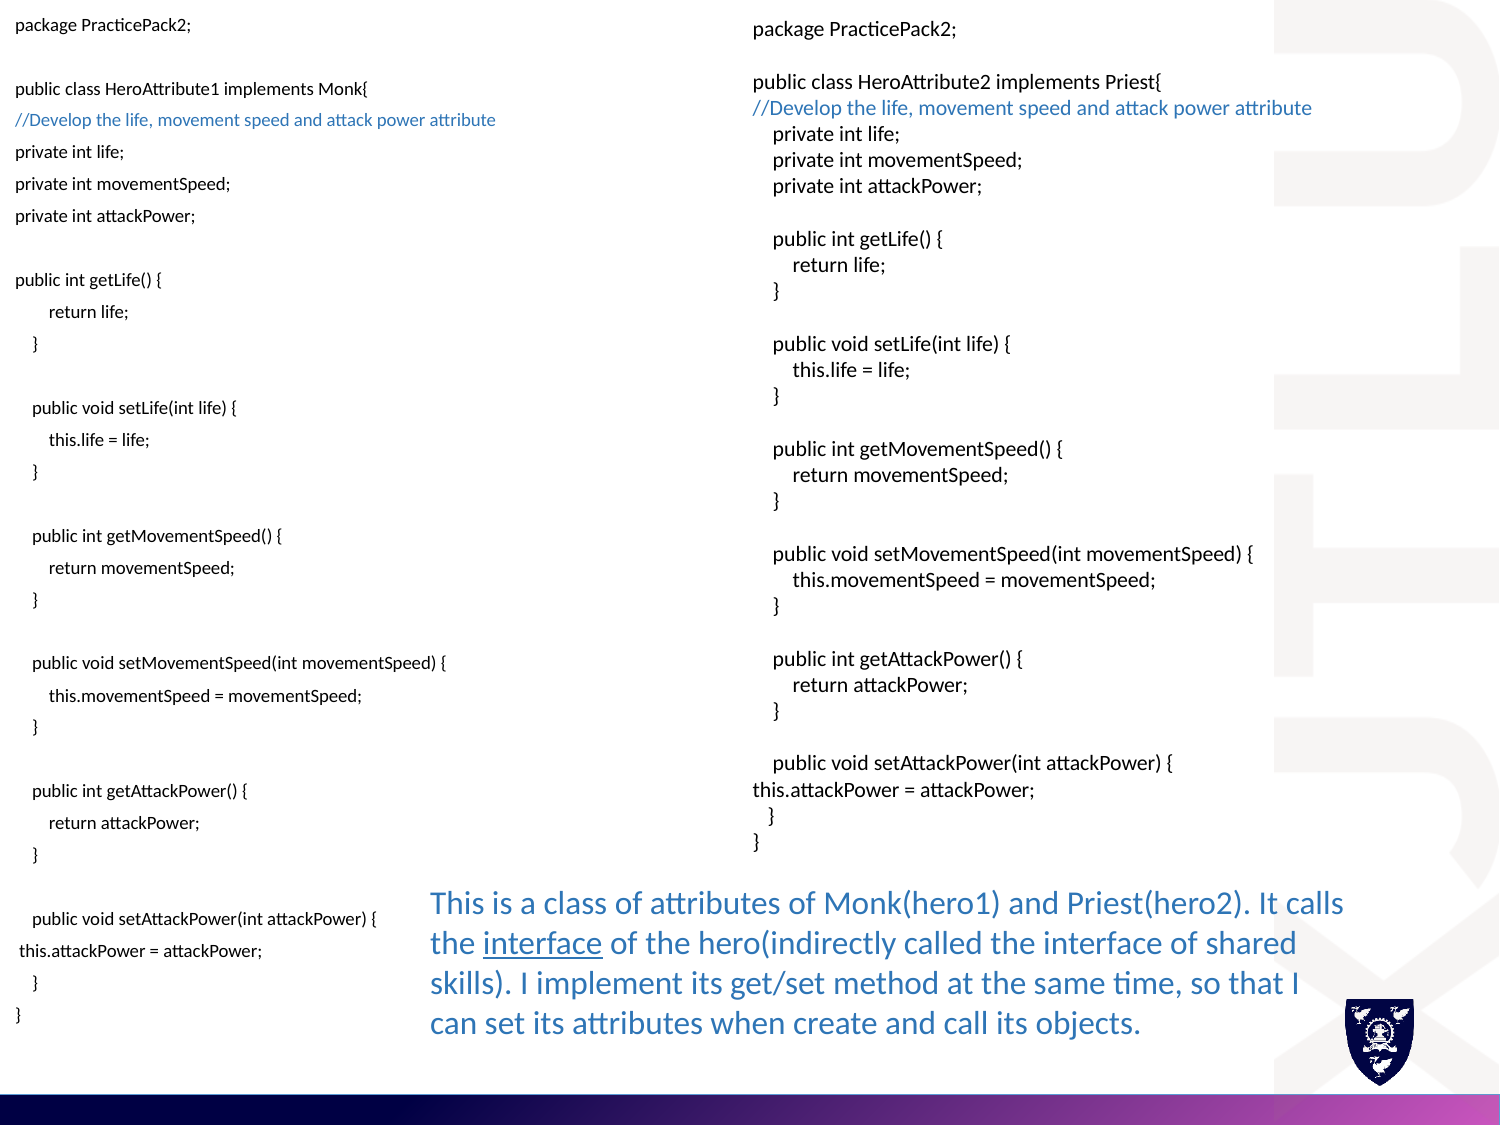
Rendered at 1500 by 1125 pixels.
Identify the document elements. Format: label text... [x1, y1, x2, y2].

picture [1345, 999, 1414, 1086]
list package PracticePack2; public class HeroAttribute1 implements Monk{ //Develop the life, movement speed and attack power attribute private int life; private int movementSpeed; private int attackPower; public int getLife() { return life; } public void setLife(int life) { this.life = life; } public int getMovementSpeed() { return movementSpeed; } public void setMovementSpeed(int movementSpeed) { this.movementSpeed = movementSpeed; } public int getAttackPower() { return attackPower; } public void setAttackPower(int attackPower) { this.attackPower = attackPower; } } [0, 7, 707, 1078]
text_box This is a class of attributes of Monk(hero1) and Priest(hero2). It calls the interface of the hero(indirectly called the interface of shared skills). I implement its get/set method at the same time, so that I can set its attributes when create and call its objects. [415, 873, 1369, 1051]
text_box package PracticePack2; public class HeroAttribute2 implements Priest{ //Develop the life, movement speed and attack power attribute private int life; private int movementSpeed; private int attackPower; public int getLife() { return life; } public void setLife(int life) { this.life = life; } public int getMovementSpeed() { return movementSpeed; } public void setMovementSpeed(int movementSpeed) { this.movementSpeed = movementSpeed; } public int getAttackPower() { return attackPower; } public void setAttackPower(int attackPower) { this.attackPower = attackPower; } } [737, 7, 1500, 862]
